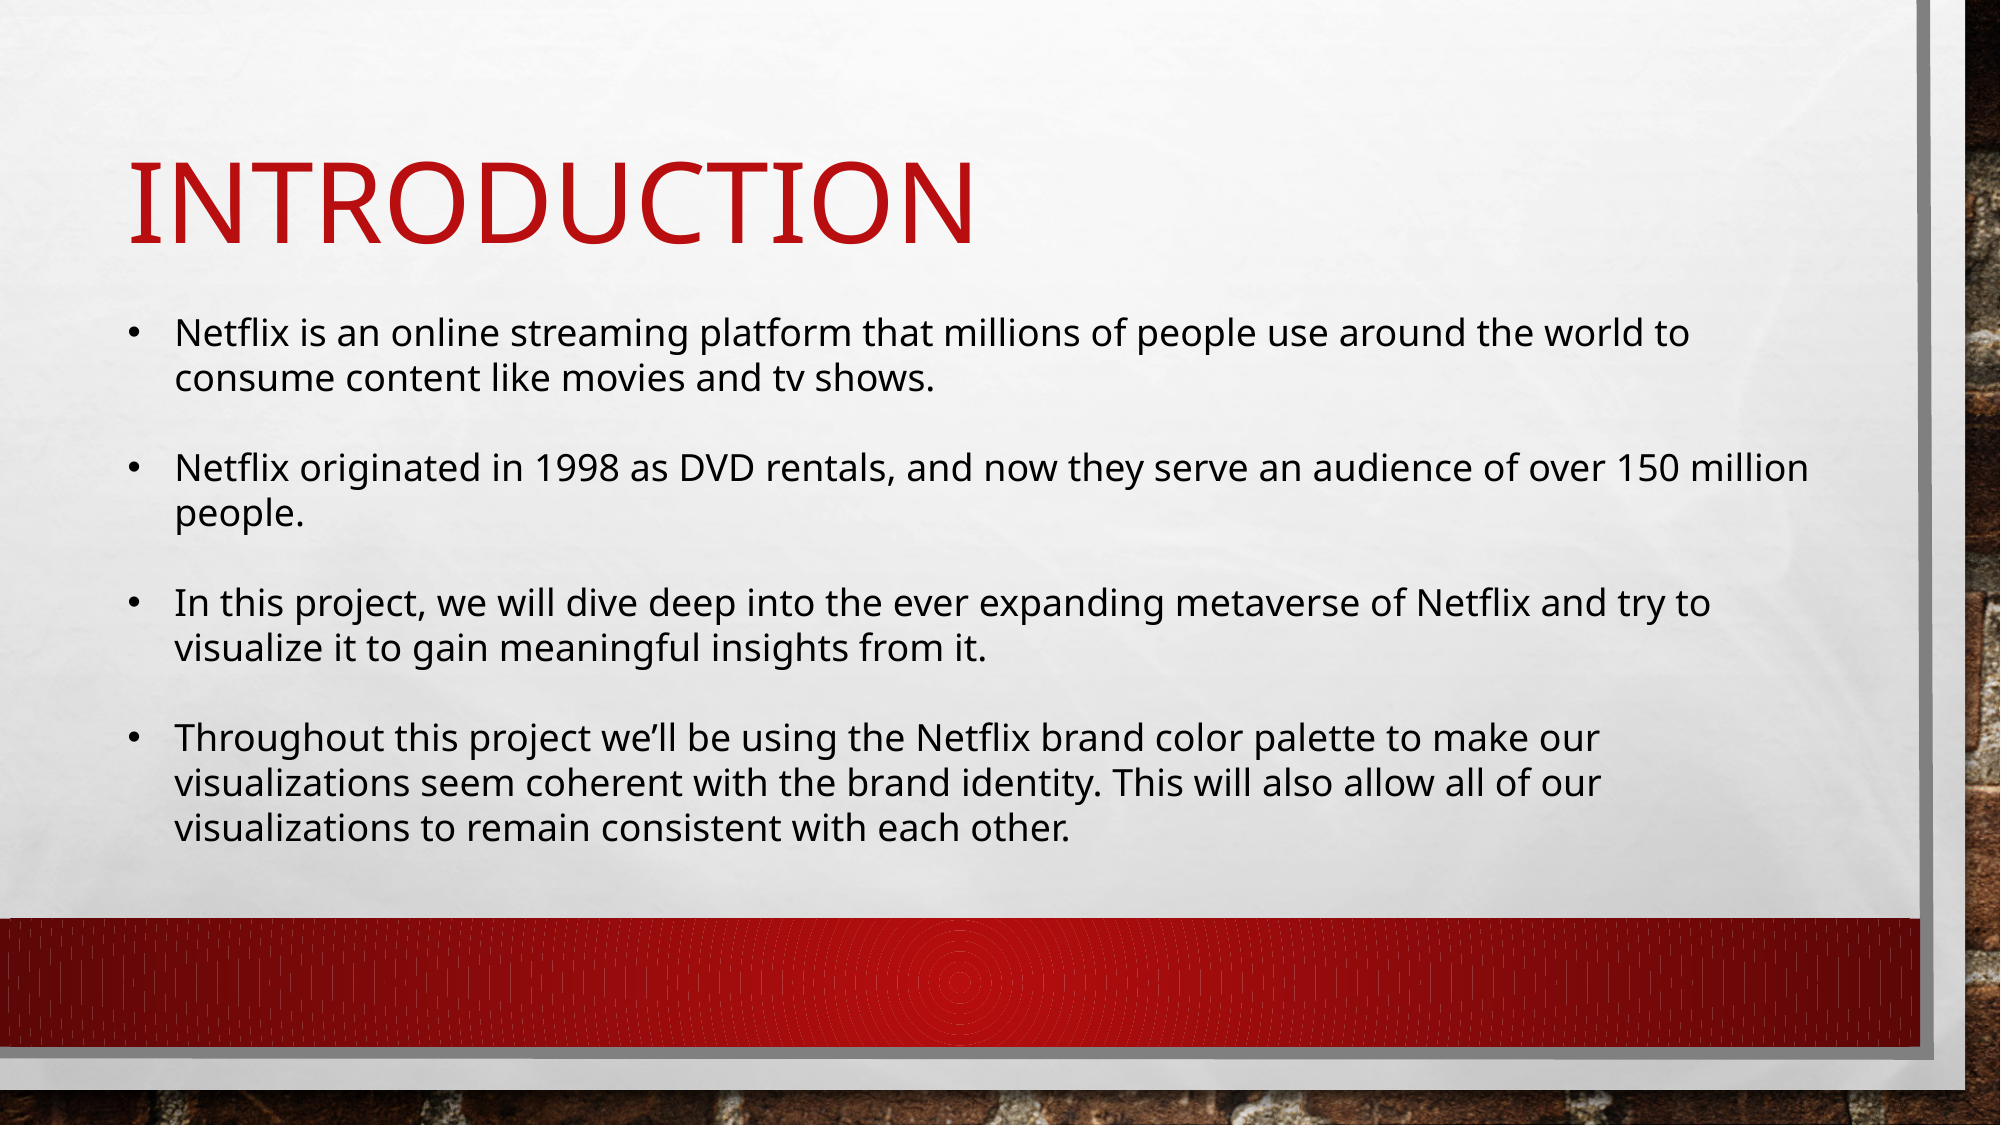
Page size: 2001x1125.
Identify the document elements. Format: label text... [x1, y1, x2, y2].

title Introduction [112, 112, 1818, 301]
text_box Netflix is an online streaming platform that millions of people use around the world to consume content like movies and tv shows. Netflix originated in 1998 as DVD rentals, and now they serve an audience of over 150 million people. In this project, we will dive deep into the ever expanding metaverse of Netflix and try to visualize it to gain meaningful insights from it. Throughout this project we’ll be using the Netflix brand color palette to make our visualizations seem coherent with the brand identity. This will also allow all of our visualizations to remain consistent with each other. [112, 301, 1838, 992]
picture [0, 0, 2000, 1125]
